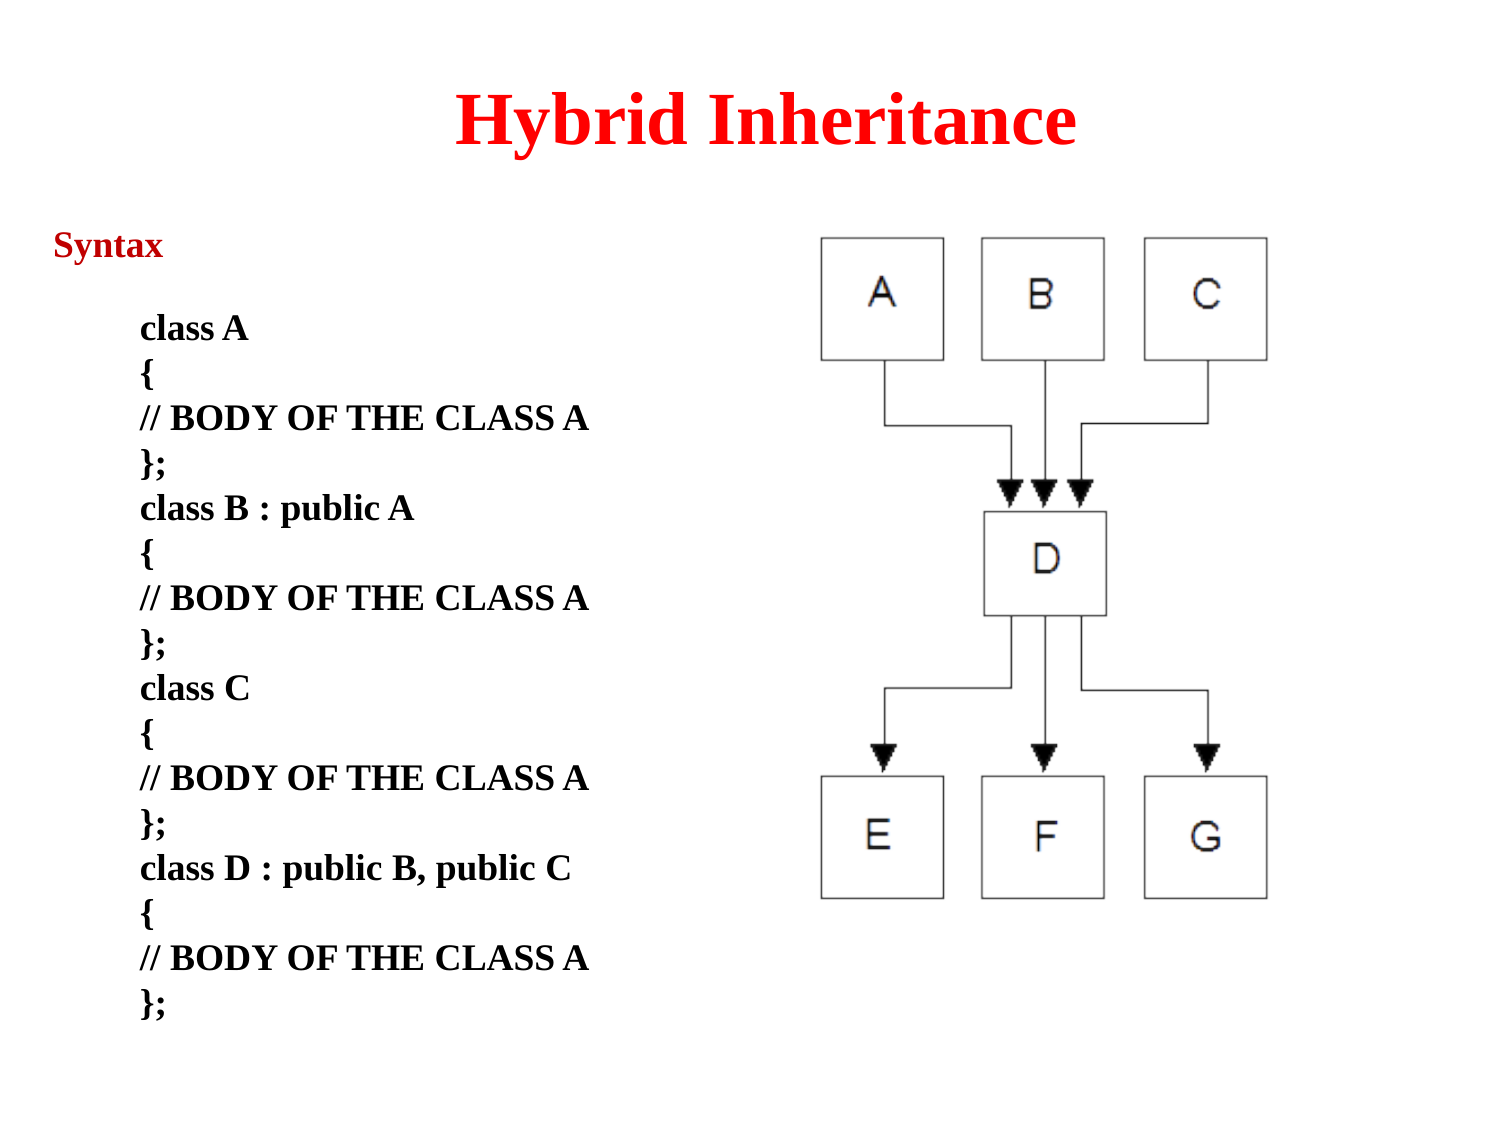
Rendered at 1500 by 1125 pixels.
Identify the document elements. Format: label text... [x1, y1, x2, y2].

text_box Syntax [38, 212, 179, 273]
text_box class A { // BODY OF THE CLASS A }; class B : public A { // BODY OF THE CLASS A }; class C { // BODY OF THE CLASS A }; class D : public B, public C { // BODY OF THE CLASS A }; [125, 295, 988, 1030]
text_box Hybrid Inheritance [440, 62, 1094, 168]
picture [787, 224, 1307, 926]
